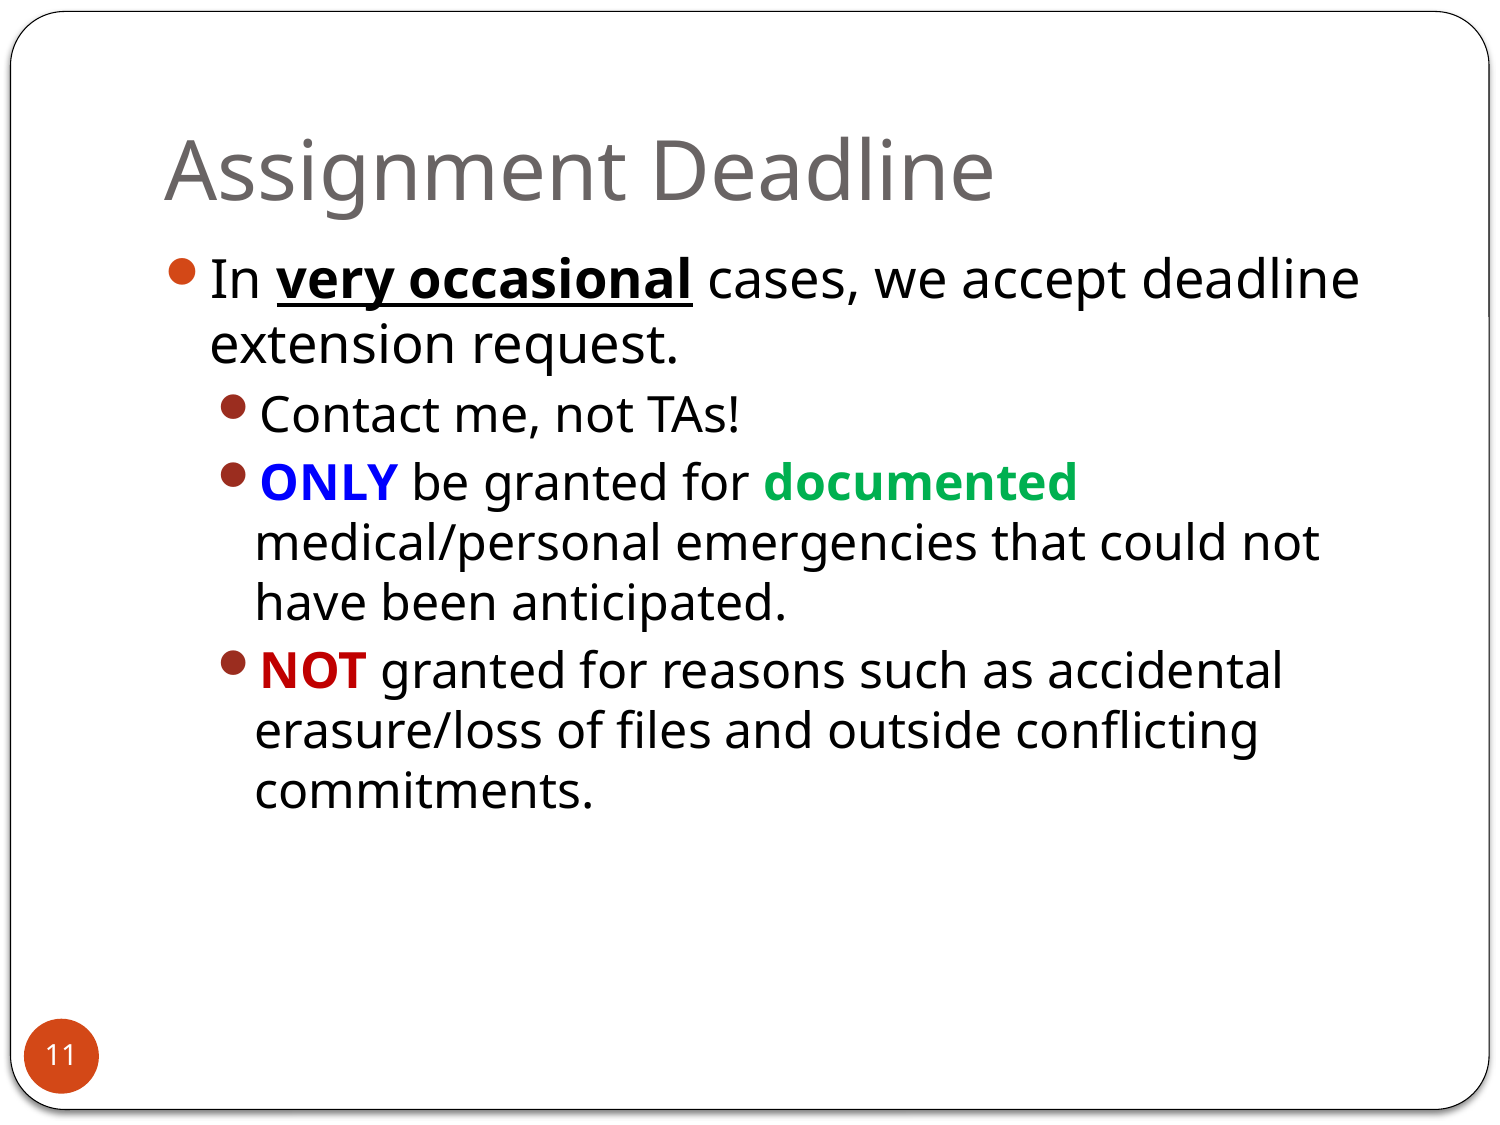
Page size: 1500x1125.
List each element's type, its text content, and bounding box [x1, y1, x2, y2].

title Assignment Deadline [150, 45, 1425, 233]
slide_number 11 [23, 1018, 99, 1094]
list In very occasional cases, we accept deadline extension request. Contact me, not TAs! ONLY be granted for documented medical/personal emergencies that could not have been anticipated. NOT granted for reasons such as accidental erasure/loss of files and outside conflicting commitments. [150, 237, 1425, 988]
